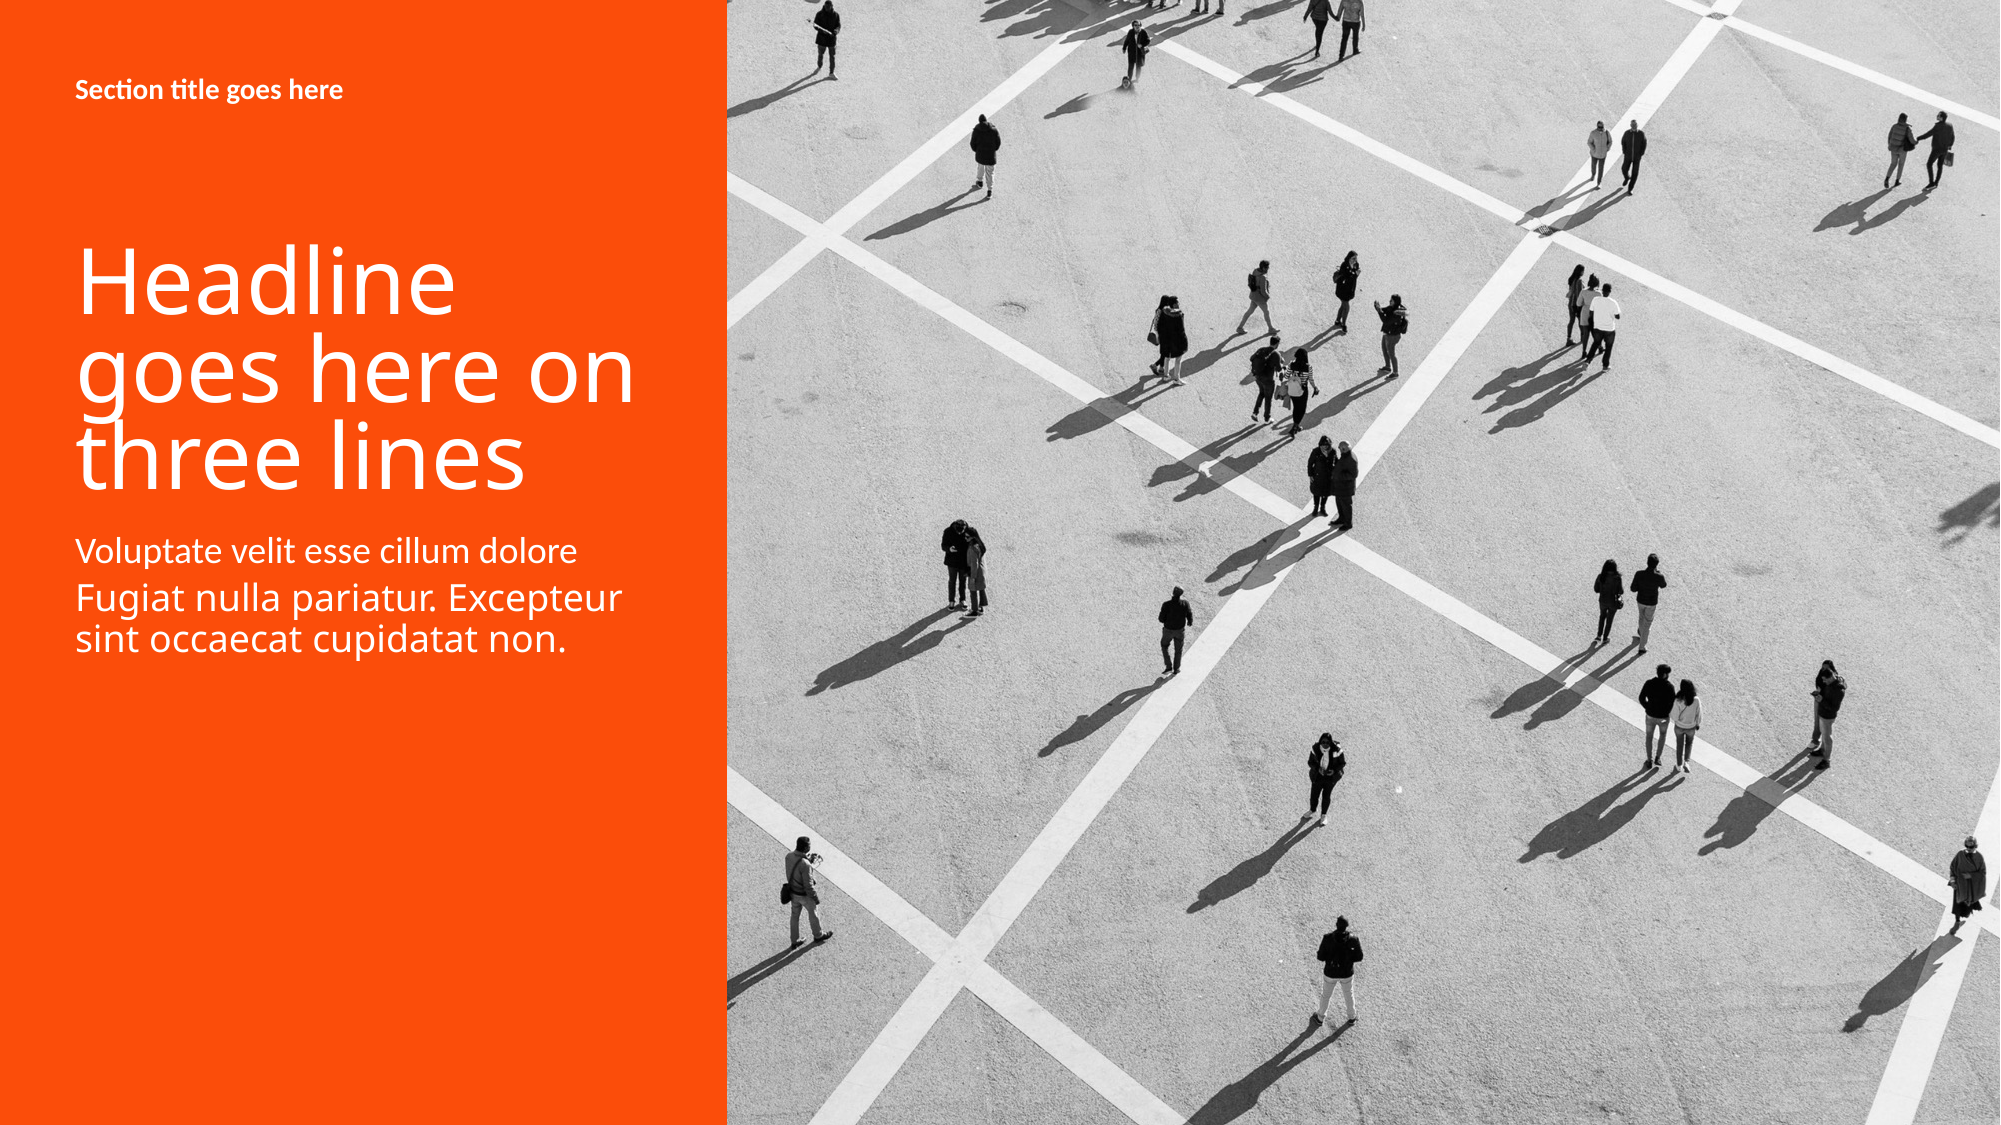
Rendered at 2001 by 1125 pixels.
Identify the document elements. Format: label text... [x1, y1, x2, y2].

title Headline goes here on three lines [75, 243, 679, 515]
picture [727, 0, 2000, 1125]
list Voluptate velit esse cillum dolore Fugiat nulla pariatur. Excepteur sint occaecat cupidatat non. [75, 530, 679, 1049]
list Section title goes here [75, 75, 679, 145]
